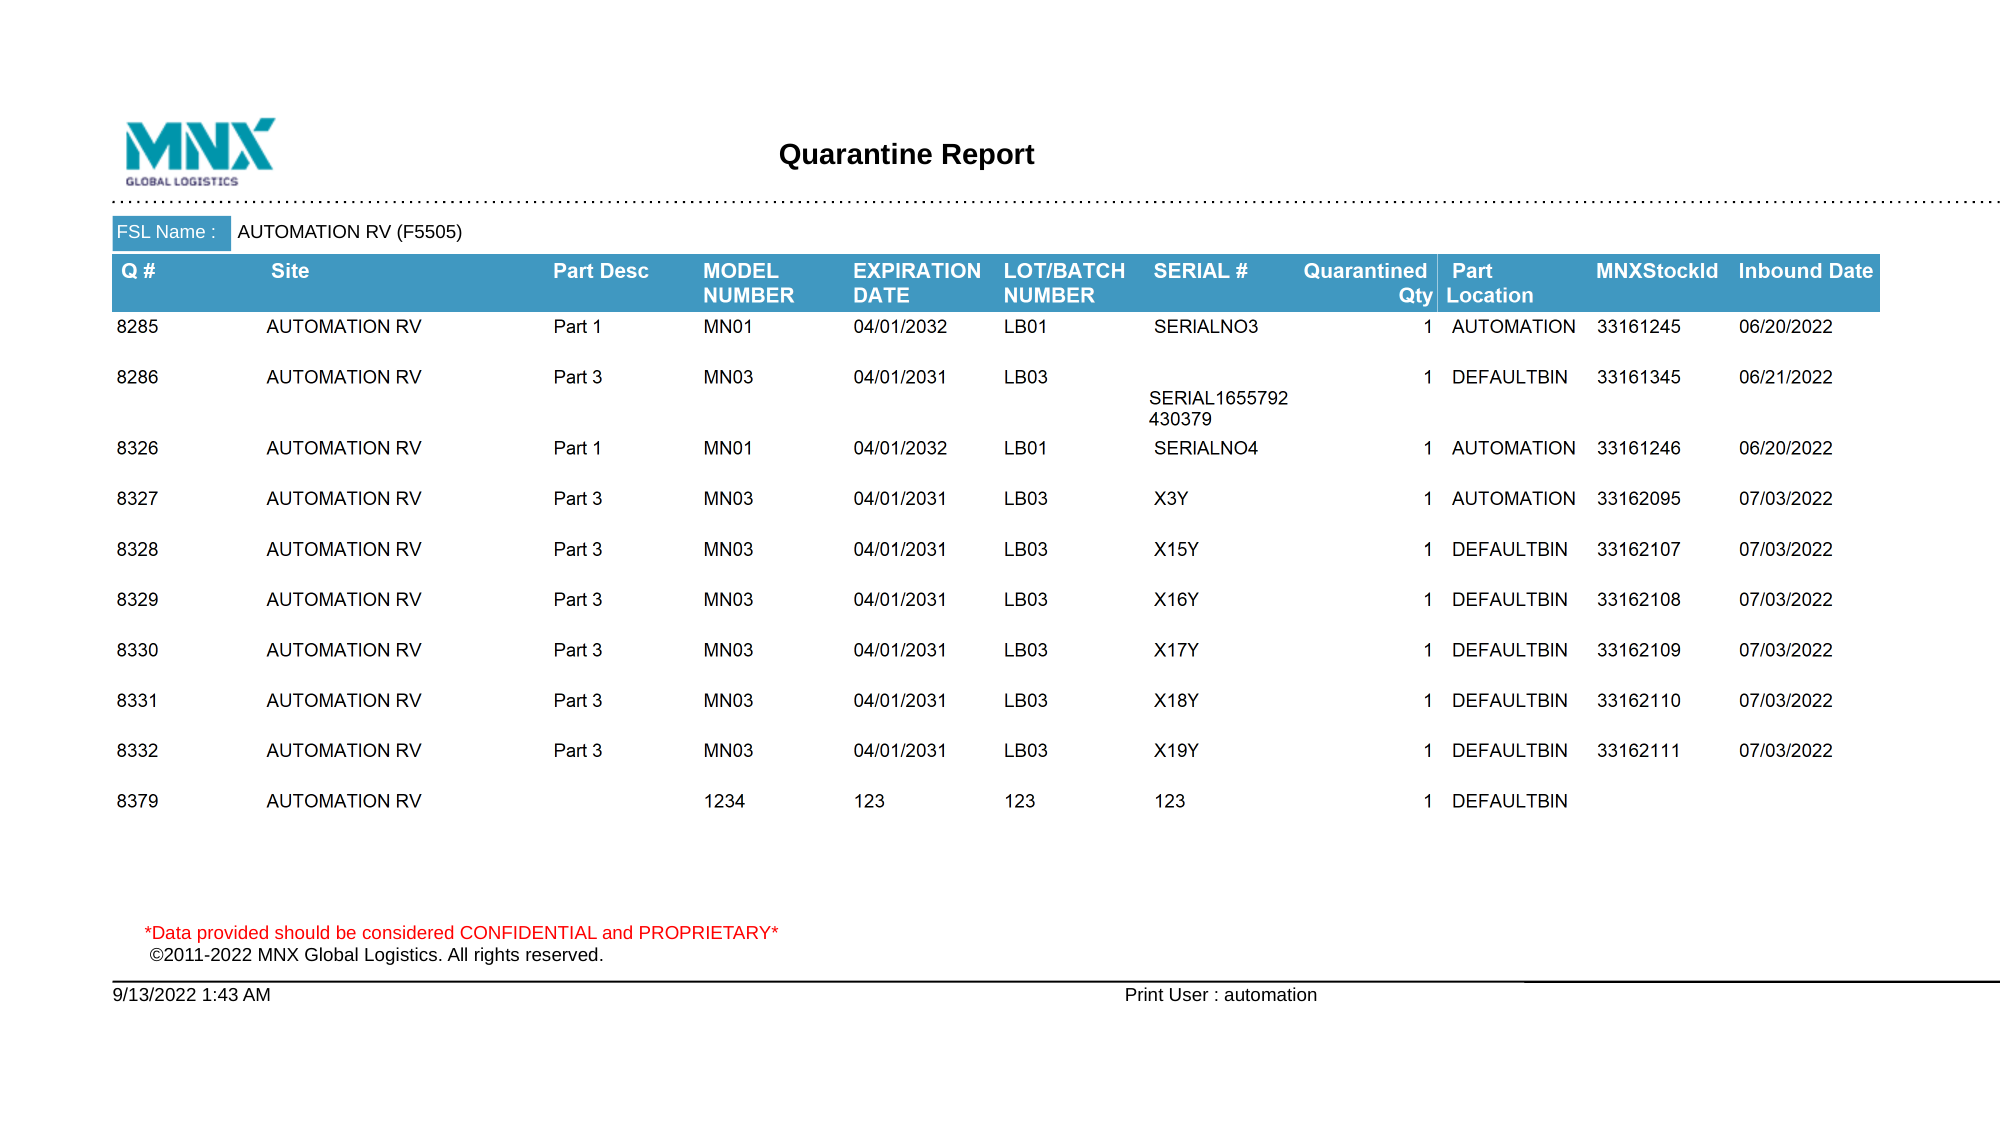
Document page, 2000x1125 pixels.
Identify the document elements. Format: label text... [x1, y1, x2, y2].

picture [112, 254, 1880, 837]
text_box Print User : automation [1055, 983, 1387, 1013]
picture [112, 115, 323, 188]
text_box 9/13/2022 1:43 AM [112, 983, 343, 1013]
text_box FSL Name : [112, 215, 232, 252]
text_box Quarantine Report [562, 131, 1252, 173]
text_box *Data provided should be considered CONFIDENTIAL and PROPRIETARY* [144, 920, 1158, 942]
text_box AUTOMATION RV (F5505) [233, 215, 669, 252]
text_box ©2011-2022 MNX Global Logistics. All rights reserved. [144, 942, 1158, 964]
